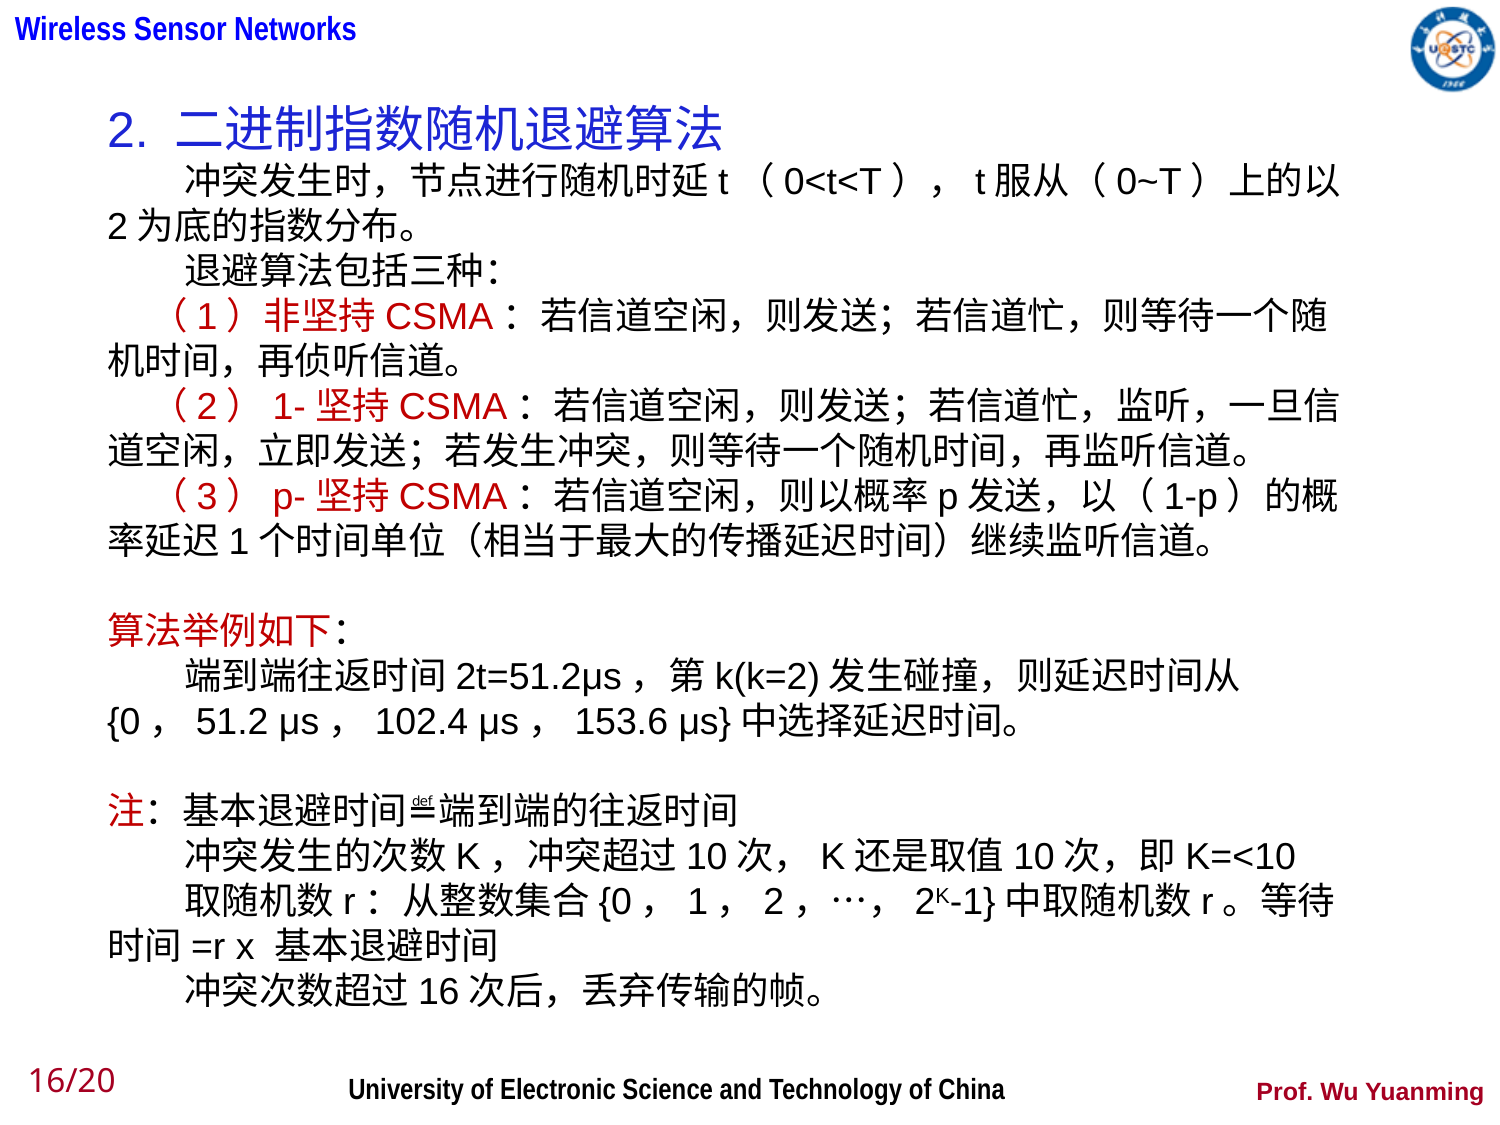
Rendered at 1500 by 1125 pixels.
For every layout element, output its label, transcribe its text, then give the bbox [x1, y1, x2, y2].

text_box 2. 二进制指数随机退避算法 冲突发生时，节点进行随机时延t（0<t<T），t服从（0~T）上的以2为底的指数分布。 退避算法包括三种： （1）非坚持CSMA：若信道空闲，则发送；若信道忙，则等待一个随机时间，再侦听信道。 （2）1-坚持CSMA：若信道空闲，则发送；若信道忙，监听，一旦信道空闲，立即发送；若发生冲突，则等待一个随机时间，再监听信道。 （3）p-坚持CSMA：若信道空闲，则以概率p发送，以（1-p）的概率延迟1个时间单位（相当于最大的传播延迟时间）继续监听信道。 算法举例如下： 端到端往返时间2t=51.2μs，第k(k=2)发生碰撞，则延迟时间从{0，51.2 μs，102.4 μs，153.6 μs}中选择延迟时间。 注：基本退避时间≝端到端的往返时间 冲突发生的次数K，冲突超过10次，K还是取值10次，即K=<10 取随机数r：从整数集合{0，1，2，…，2K-1}中取随机数r。等待时间=r x 基本退避时间 冲突次数超过16次后，丢弃传输的帧。 [92, 89, 1376, 1020]
slide_number 16/20 [12, 1054, 172, 1113]
picture [1406, 0, 1500, 96]
